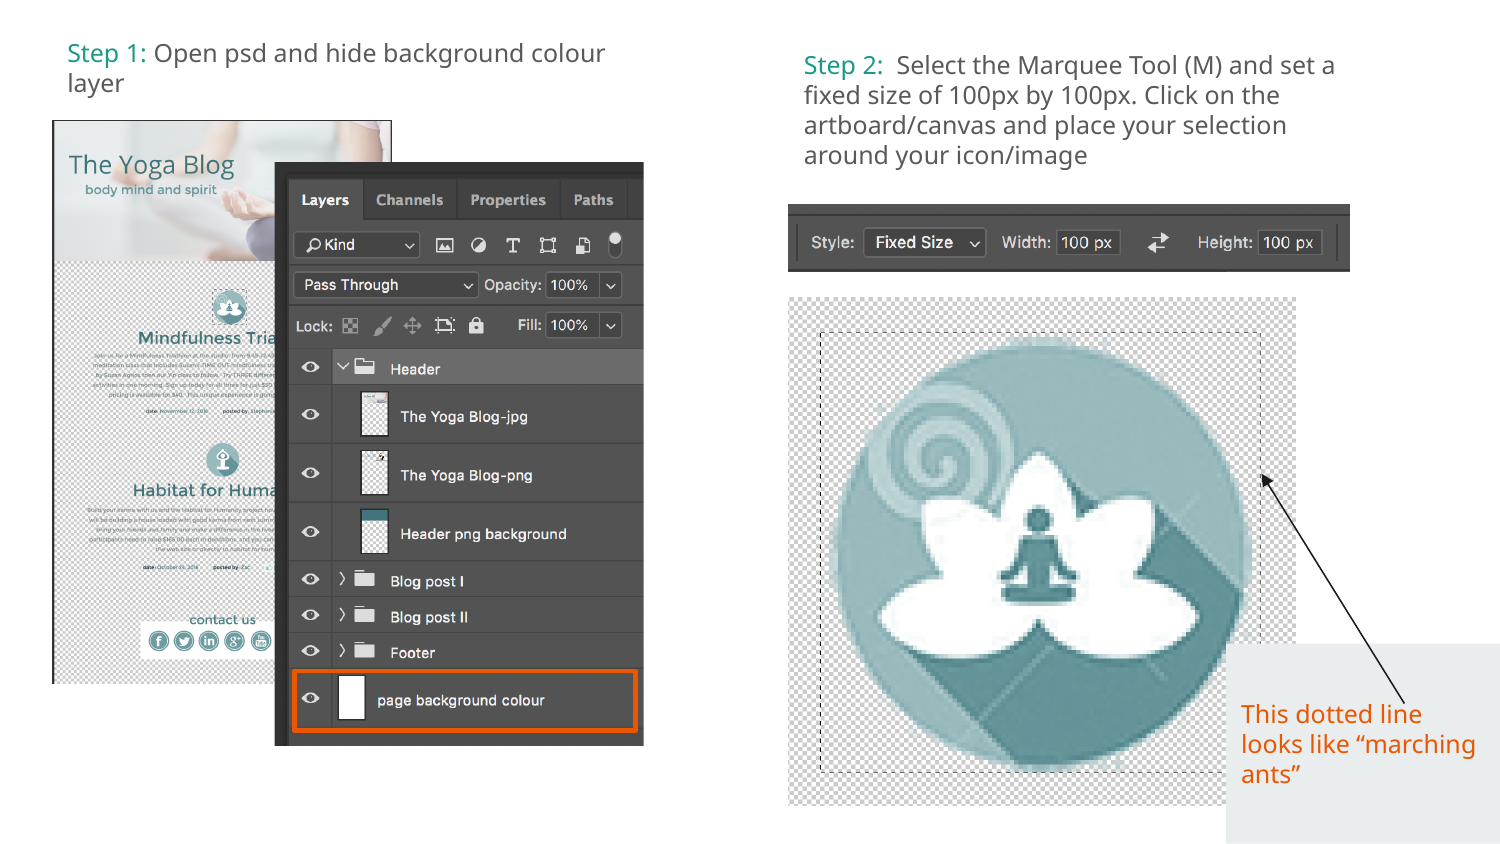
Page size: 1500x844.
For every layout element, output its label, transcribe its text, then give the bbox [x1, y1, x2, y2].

picture [51, 120, 644, 746]
text_box Step 1: Open psd and hide background colour layer [52, 40, 650, 96]
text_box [1261, 473, 1405, 704]
picture [788, 297, 1296, 807]
text_box Step 2: Select the Marquee Tool (M) and set a fixed size of 100px by 100px. Click on the artboard/canvas and place your selection around your icon/image [788, 40, 1387, 179]
text_box This dotted line looks like “marching ants” [1226, 643, 1500, 844]
picture [788, 204, 1350, 272]
